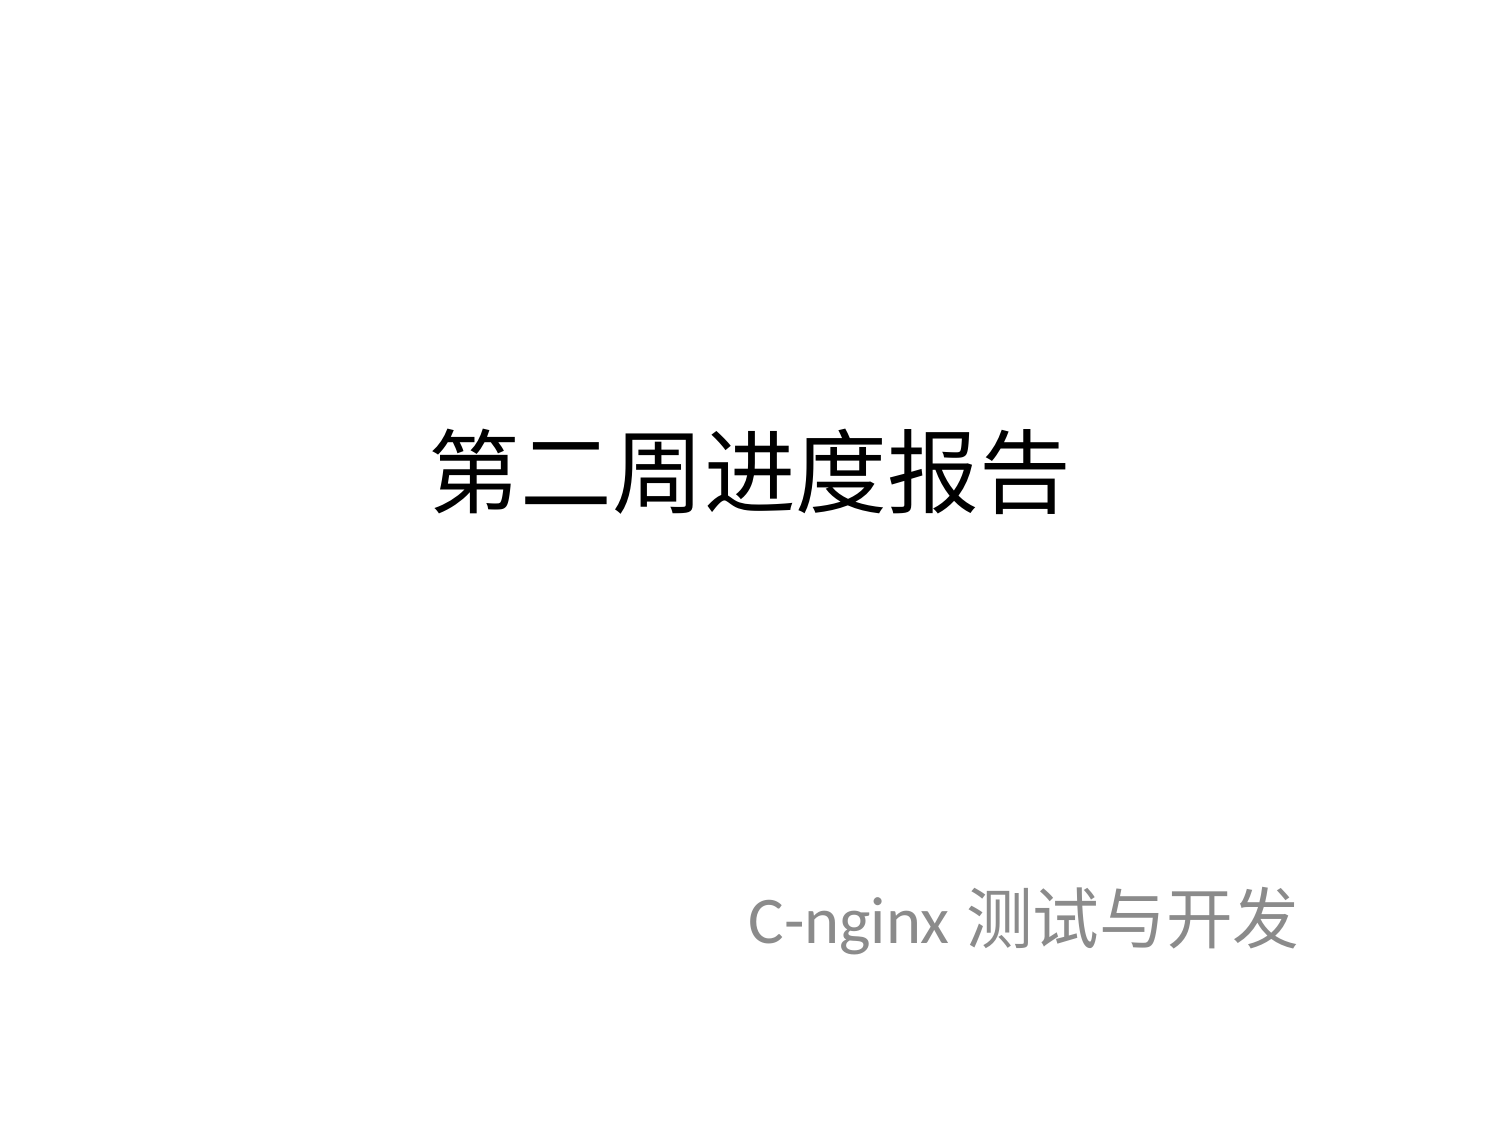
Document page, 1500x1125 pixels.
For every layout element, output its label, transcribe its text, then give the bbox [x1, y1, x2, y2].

subtitle C-nginx测试与开发 [667, 869, 1382, 1020]
title 第二周进度报告 [112, 349, 1388, 591]
